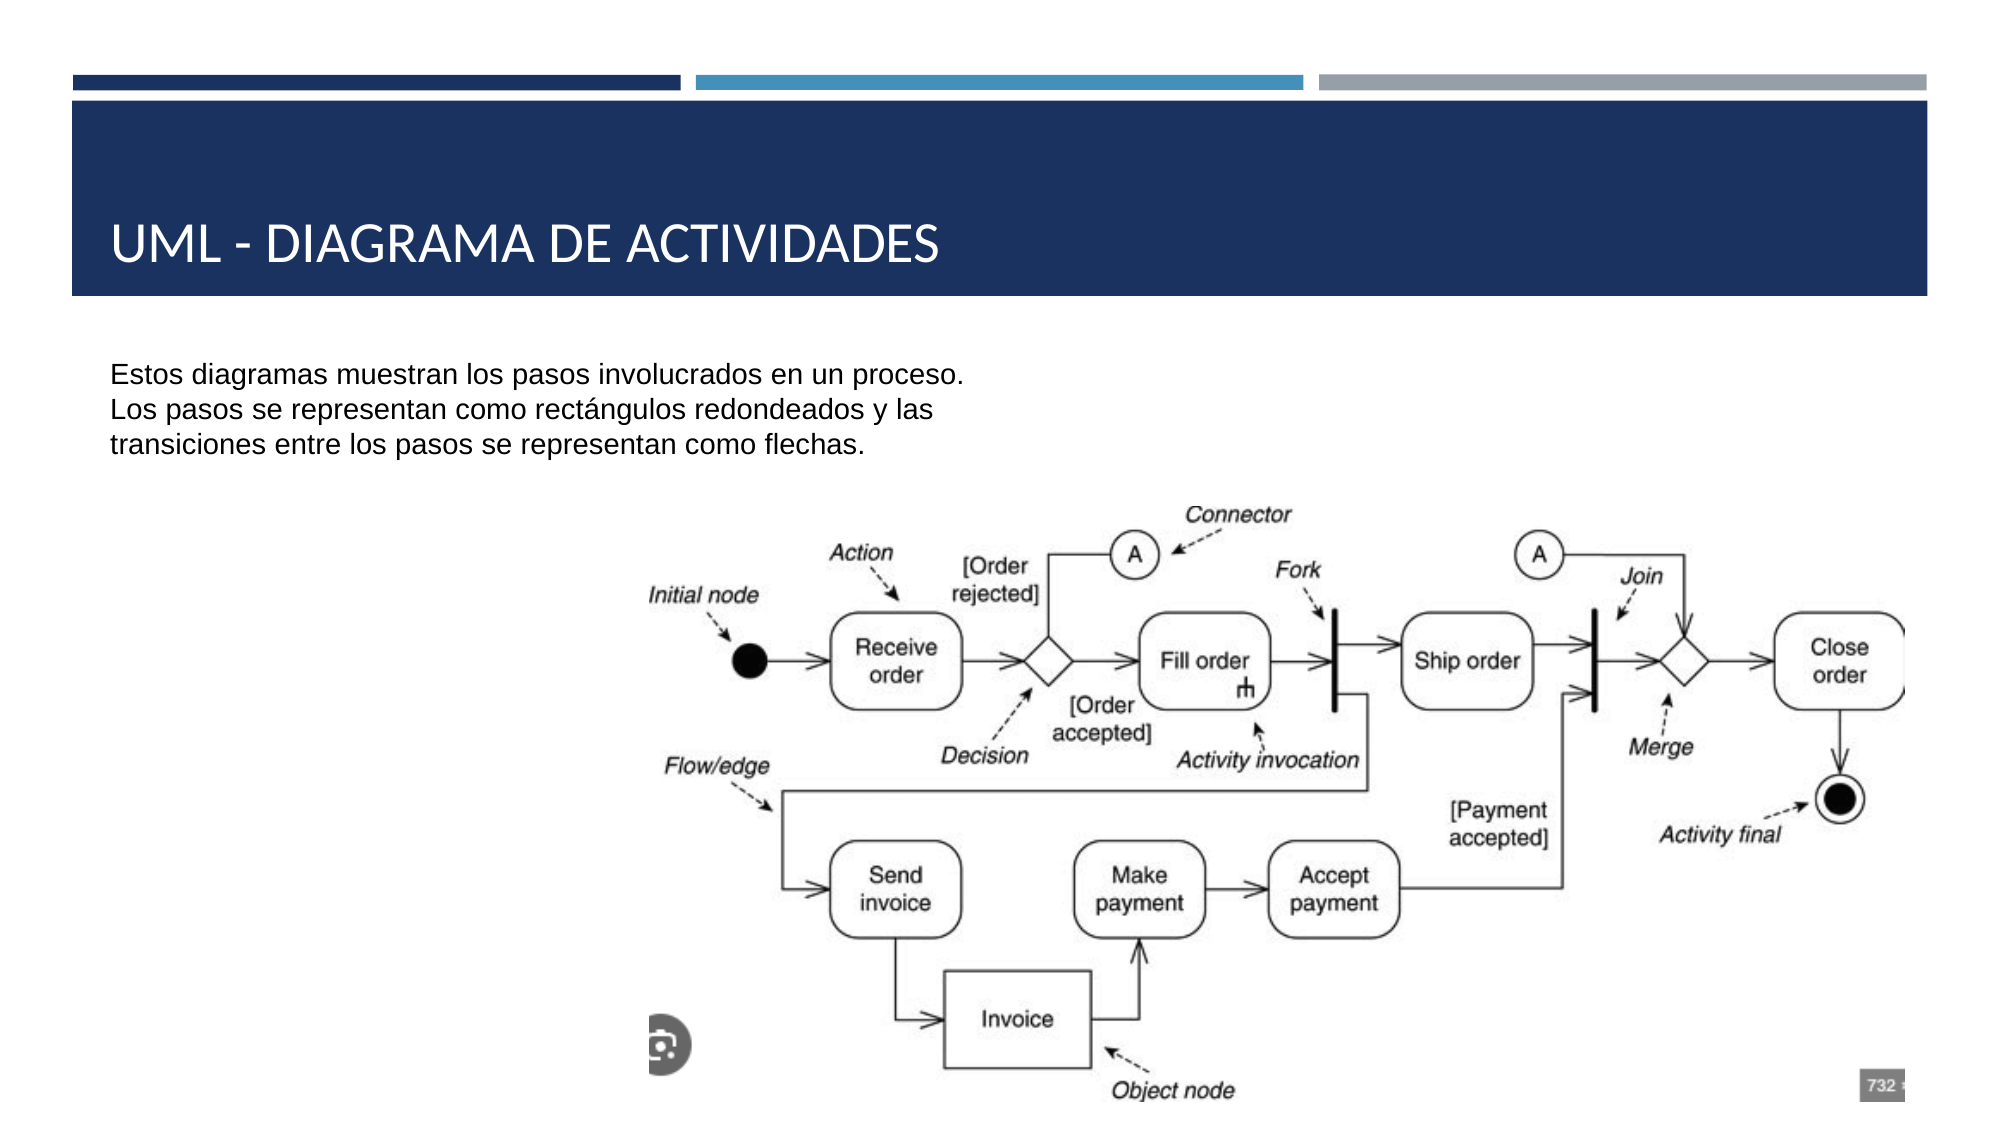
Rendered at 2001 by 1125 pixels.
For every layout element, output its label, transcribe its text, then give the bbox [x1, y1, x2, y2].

picture [649, 506, 1905, 1102]
title UML - DIAGRAMA DE ACTIVIDADES [95, 115, 1905, 282]
text_box Estos diagramas muestran los pasos involucrados en un proceso. Los pasos se representan como rectángulos redondeados y las transiciones entre los pasos se representan como flechas. [95, 340, 1014, 511]
